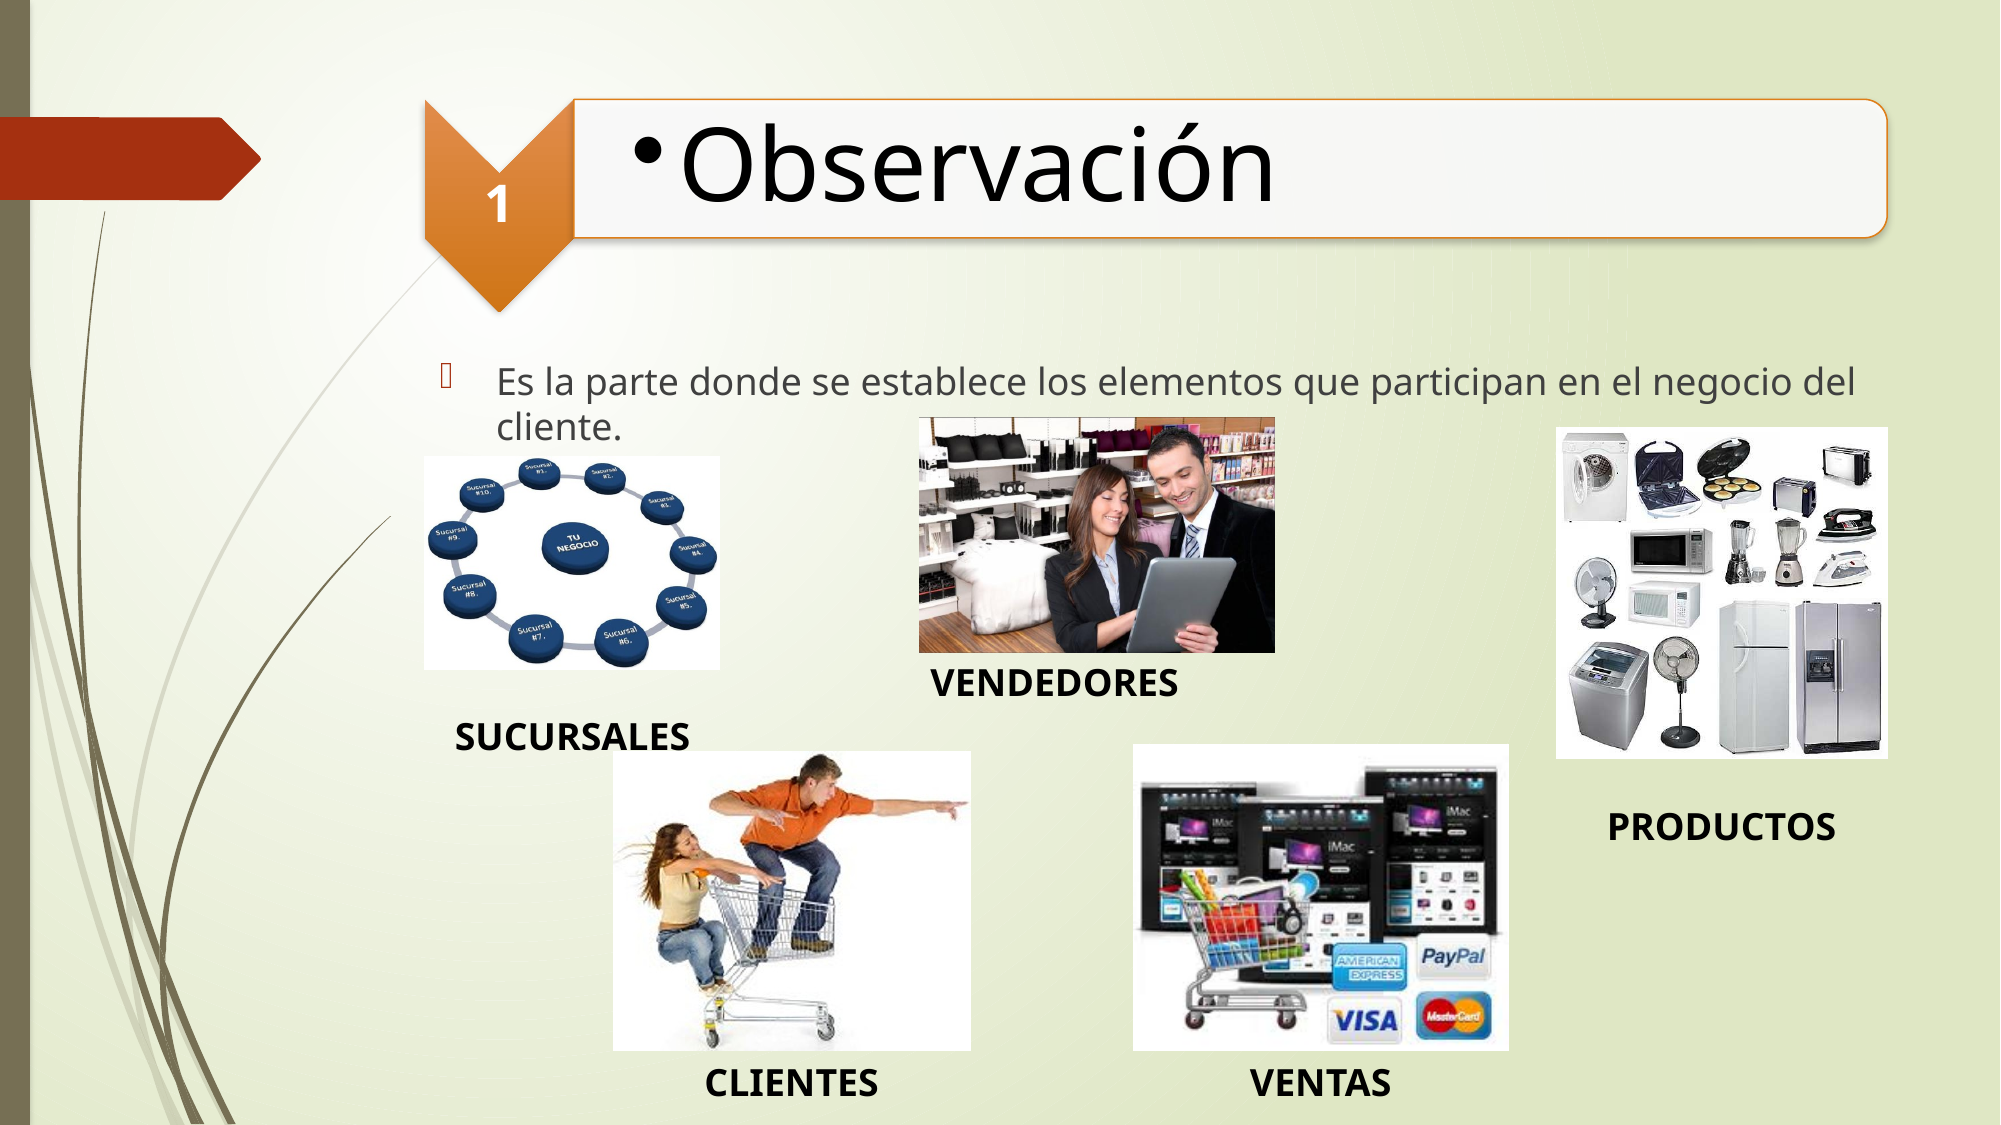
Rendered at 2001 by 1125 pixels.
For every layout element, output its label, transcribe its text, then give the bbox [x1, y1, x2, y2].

list Es la parte donde se establece los elementos que participan en el negocio del cliente. [424, 350, 1888, 970]
text_box CLIENTES [689, 1060, 894, 1112]
text_box VENDEDORES [915, 655, 1194, 711]
text_box VENTAS [1235, 1060, 1407, 1112]
text_box SUCURSALES [439, 705, 706, 765]
picture [1132, 744, 1509, 1052]
picture [1556, 426, 1888, 759]
text_box PRODUCTOS [1592, 795, 1852, 856]
picture [424, 456, 720, 670]
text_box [424, 99, 1888, 313]
picture [919, 417, 1275, 653]
picture [612, 750, 971, 1052]
